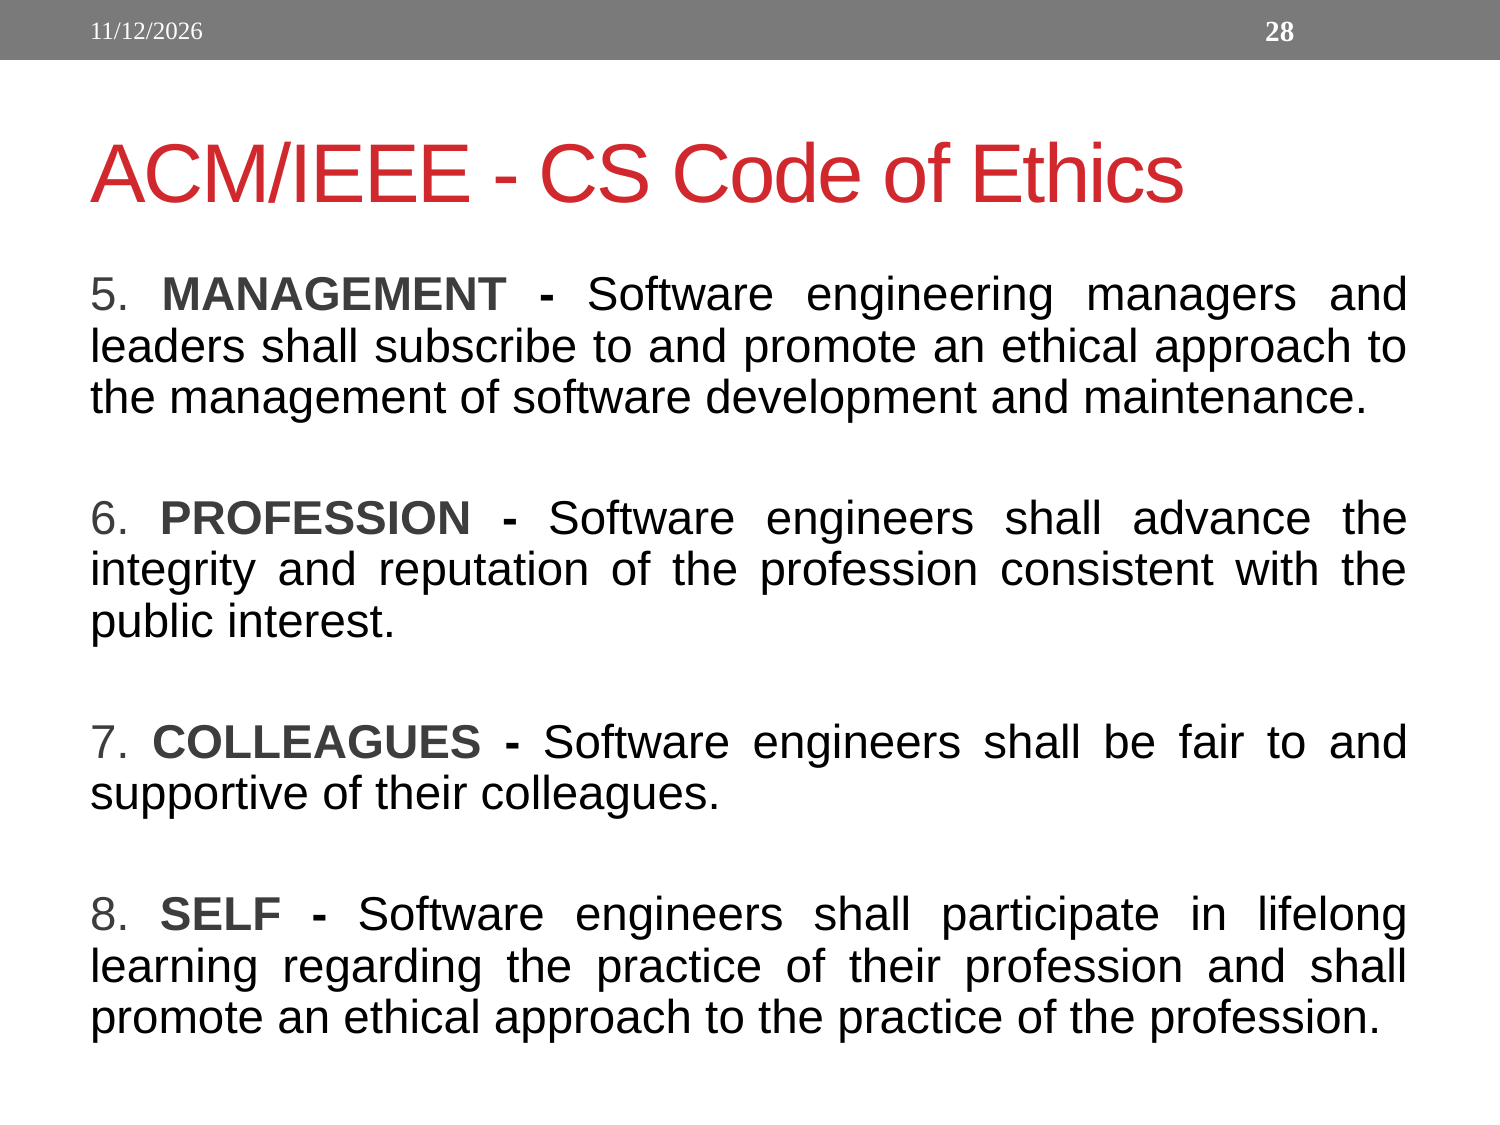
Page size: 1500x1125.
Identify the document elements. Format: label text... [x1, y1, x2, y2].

slide_number 28 [1250, 3, 1425, 57]
list 5. MANAGEMENT - Software engineering managers and leaders shall subscribe to and promote an ethical approach to the management of software development and maintenance. 6. PROFESSION - Software engineers shall advance the integrity and reputation of the profession consistent with the public interest. 7. COLLEAGUES - Software engineers shall be fair to and supportive of their colleagues. 8. SELF - Software engineers shall participate in lifelong learning regarding the practice of their profession and shall promote an ethical approach to the practice of the profession. [75, 262, 1425, 1063]
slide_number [75, 3, 550, 57]
title ACM/IEEE - CS Code of Ethics [75, 87, 1425, 250]
